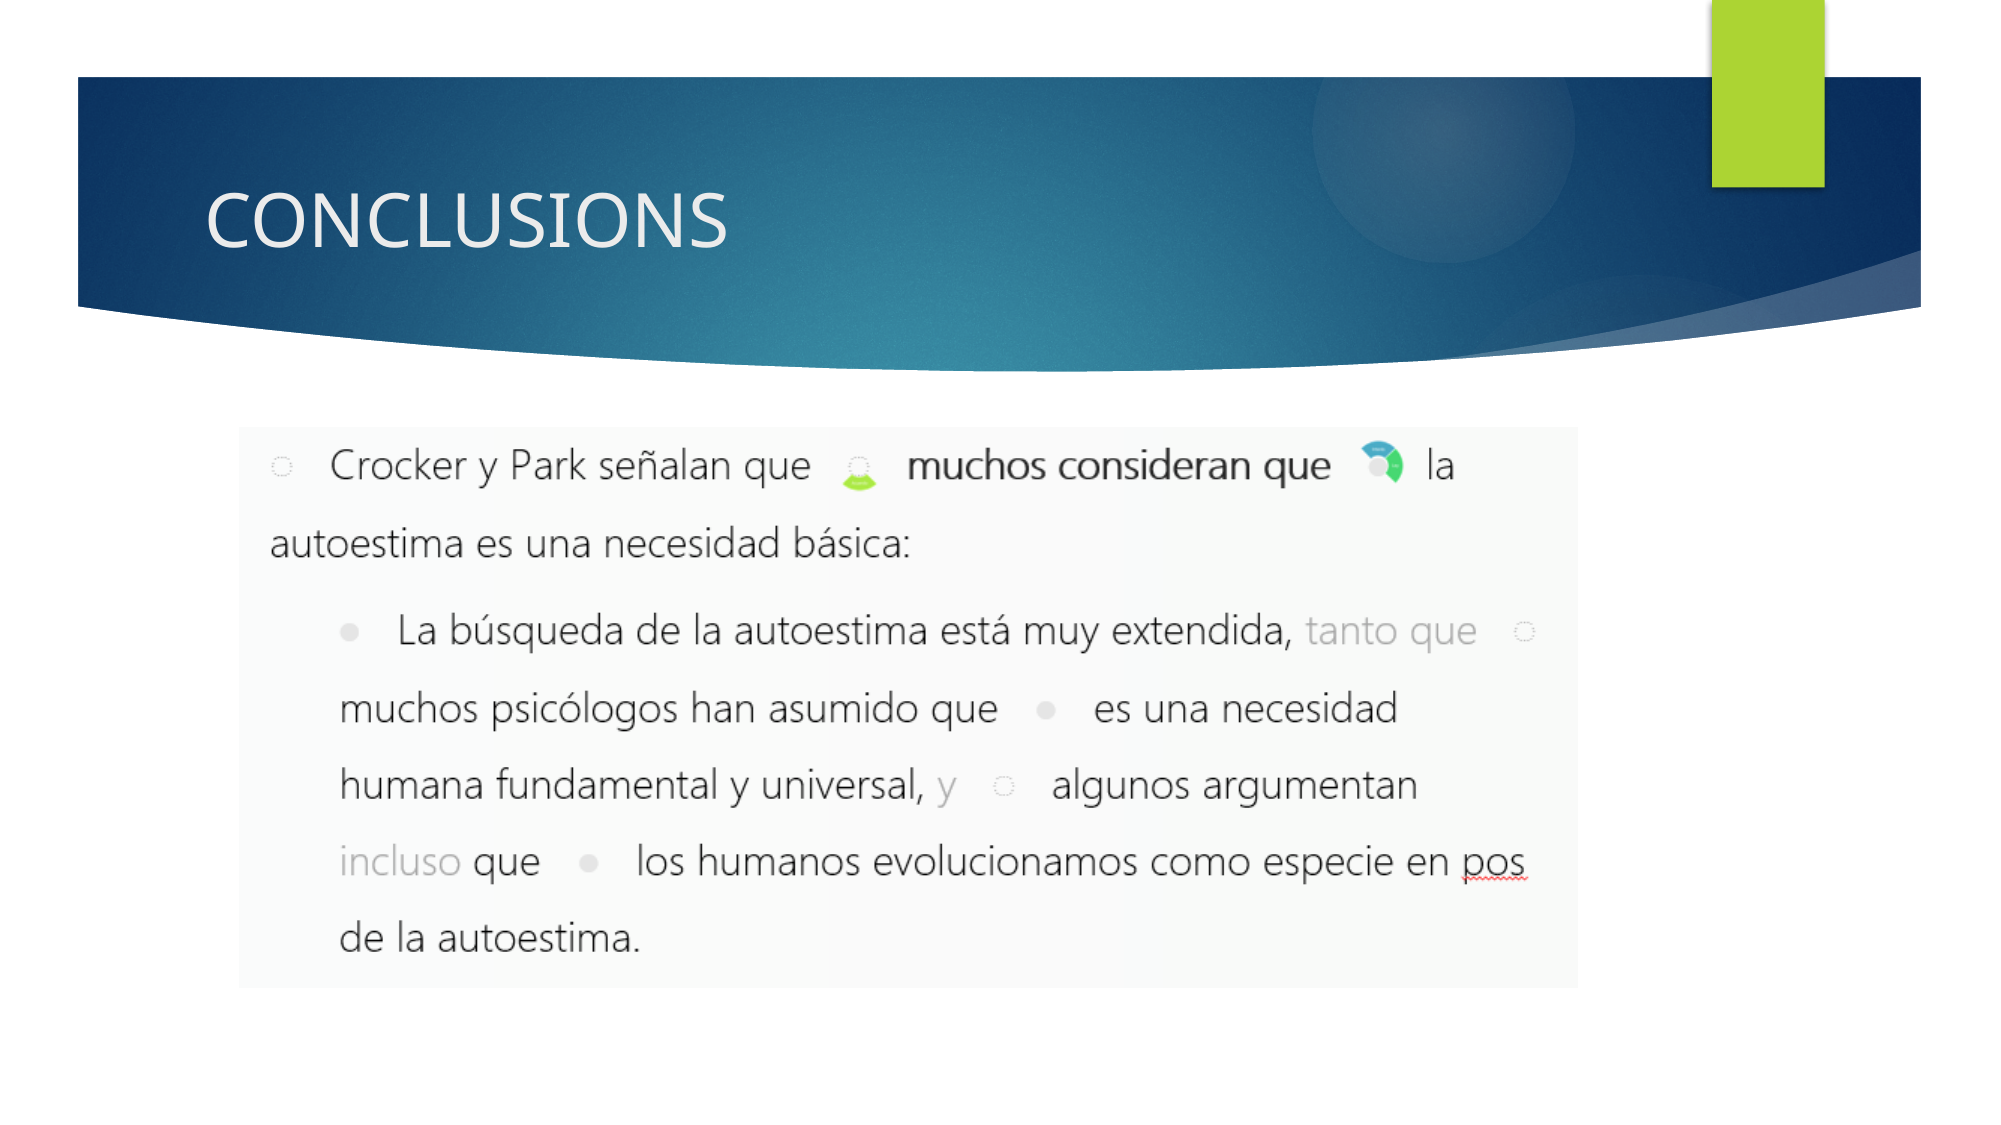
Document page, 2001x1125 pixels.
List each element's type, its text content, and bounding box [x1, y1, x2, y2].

title CONCLUSIONS [189, 159, 1627, 276]
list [238, 426, 1578, 988]
